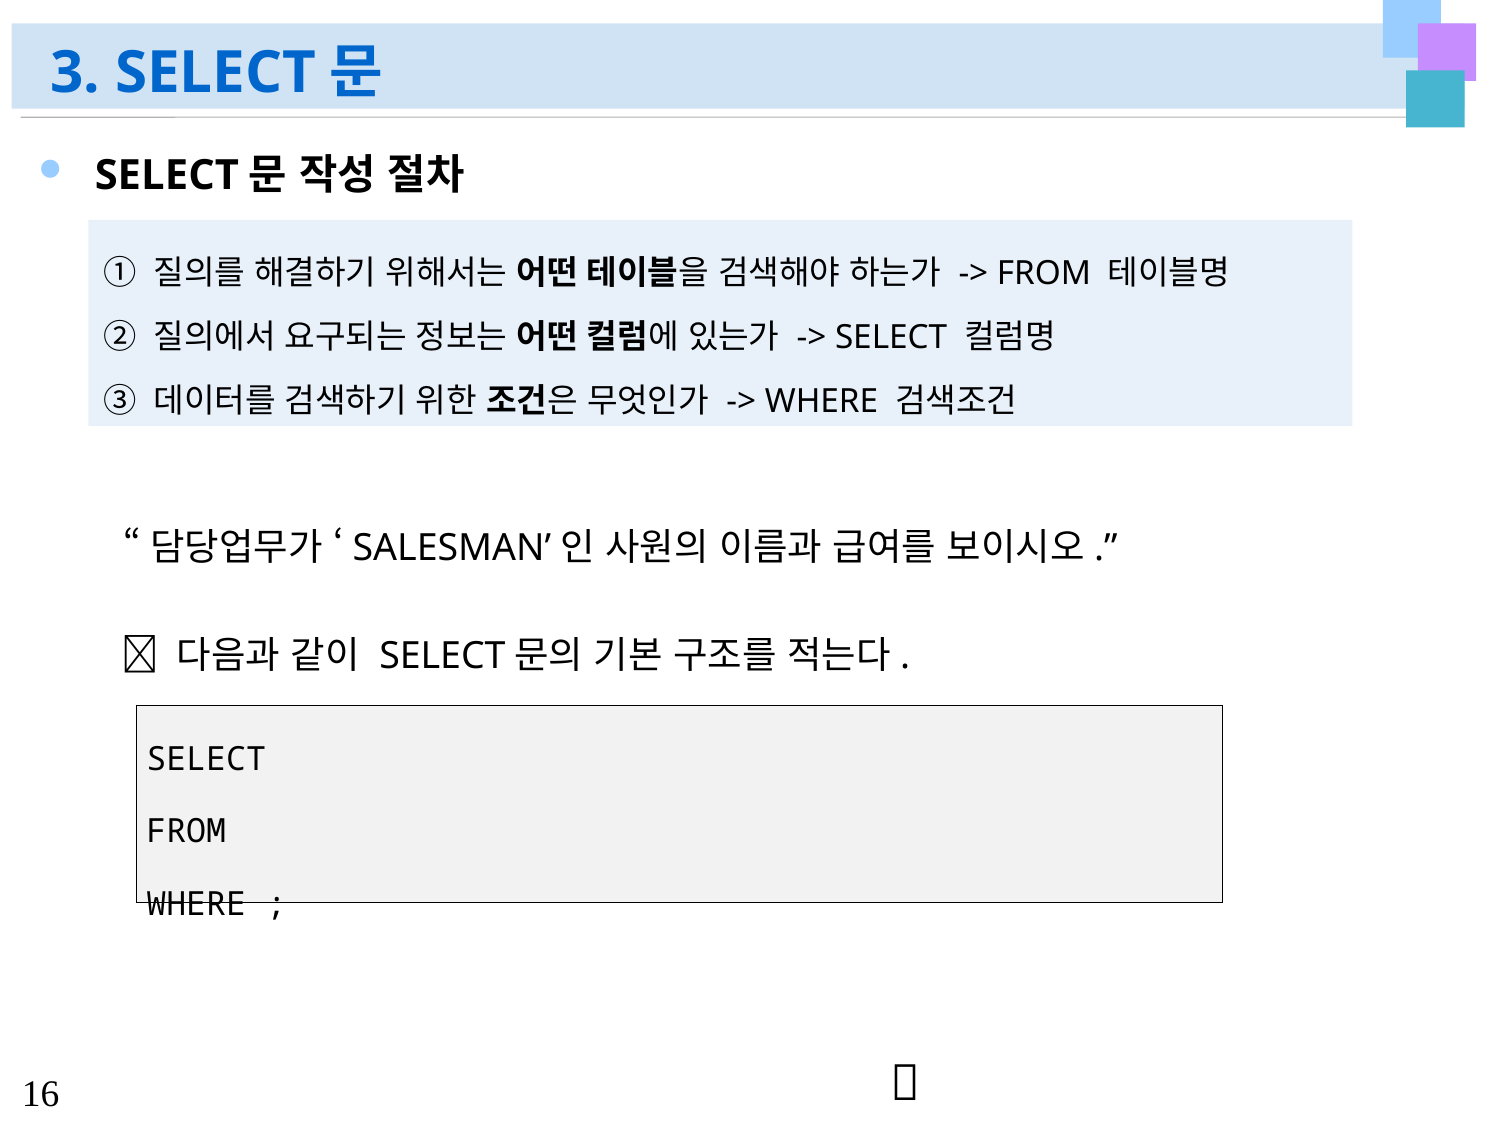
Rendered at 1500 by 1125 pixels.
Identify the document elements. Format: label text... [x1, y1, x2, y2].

text_box ① 질의를 해결하기 위해서는 어떤 테이블을 검색해야 하는가 -> FROM 테이블명 ② 질의에서 요구되는 정보는 어떤 컬럼에 있는가 -> SELECT 컬럼명 ③ 데이터를 검색하기 위한 조건은 무엇인가 -> WHERE 검색조건 [88, 219, 1353, 427]
list SELECT문 작성 절차 [23, 140, 1466, 1044]
title 3. SELECT문 [34, 25, 1383, 114]
text_box “담당업무가 ‘SALESMAN’인 사원의 이름과 급여를 보이시오.” [108, 515, 1133, 575]
text_box  [875, 1042, 936, 1118]
table_header SELECT FROM WHERE ; [137, 706, 1222, 902]
text_box  다음과 같이 SELECT문의 기본 구조를 적는다. [98, 623, 926, 684]
